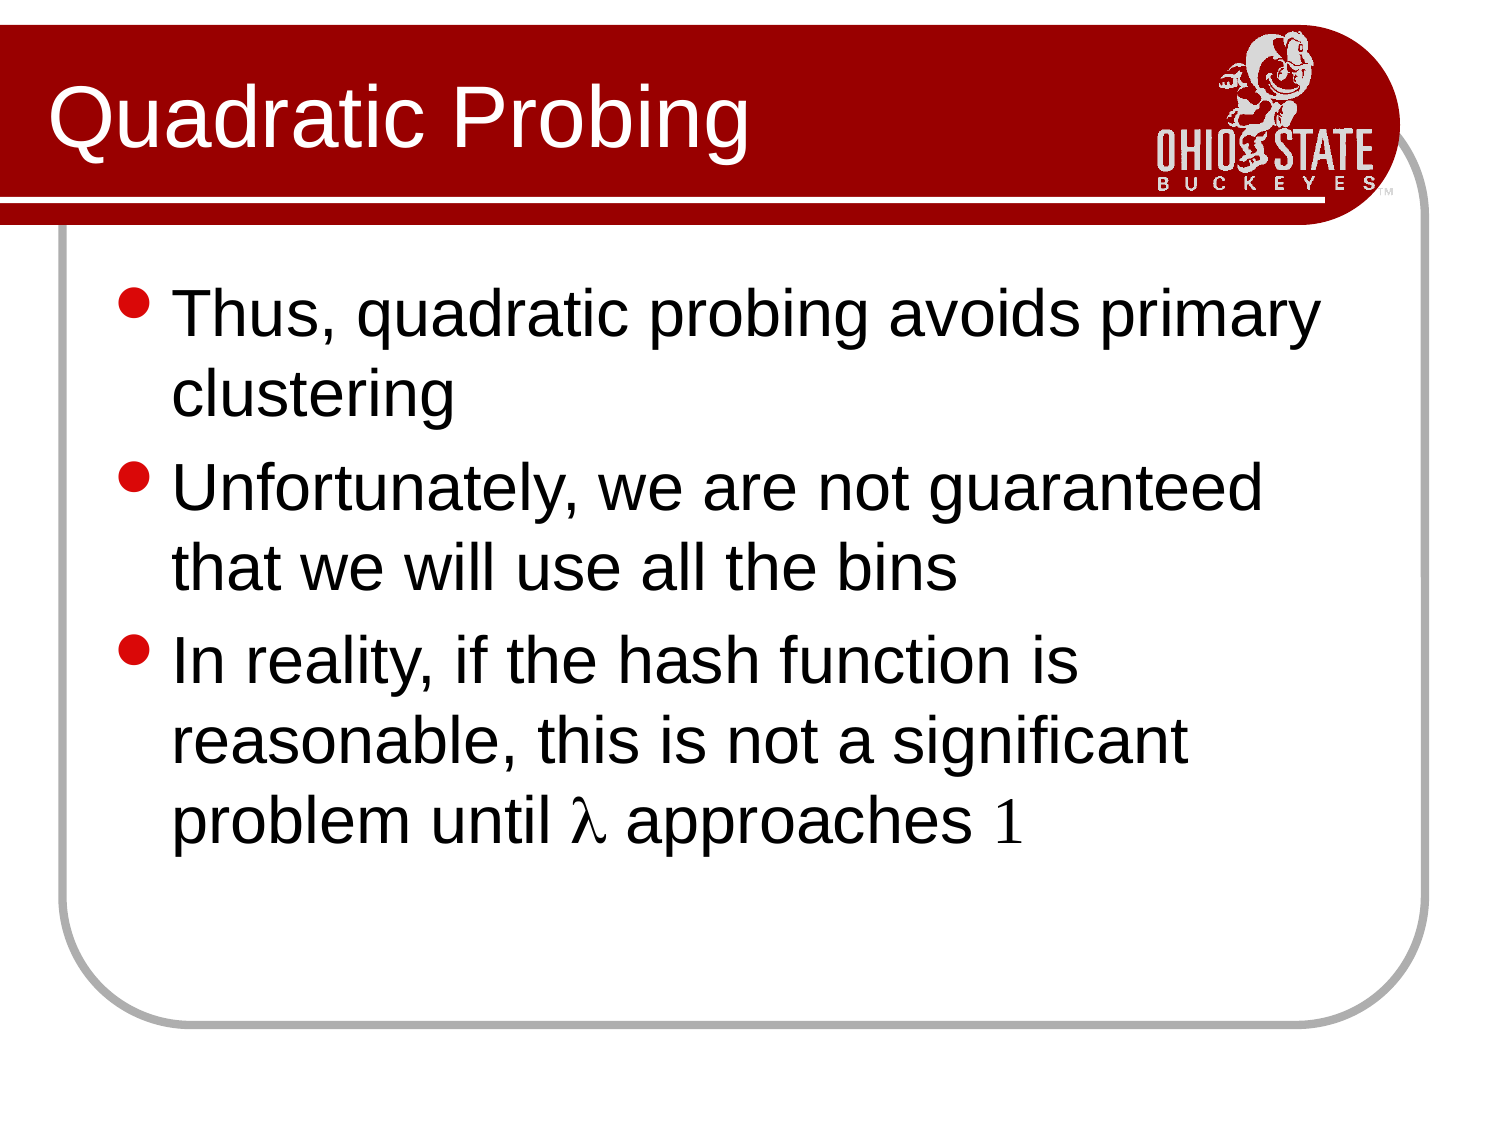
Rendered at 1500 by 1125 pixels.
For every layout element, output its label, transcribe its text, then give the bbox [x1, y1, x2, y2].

title Quadratic Probing [31, 37, 1201, 188]
list Thus, quadratic probing avoids primary clustering Unfortunately, we are not guaranteed that we will use all the bins In reality, if the hash function is reasonable, this is not a significant problem until l approaches 1 [99, 262, 1401, 988]
